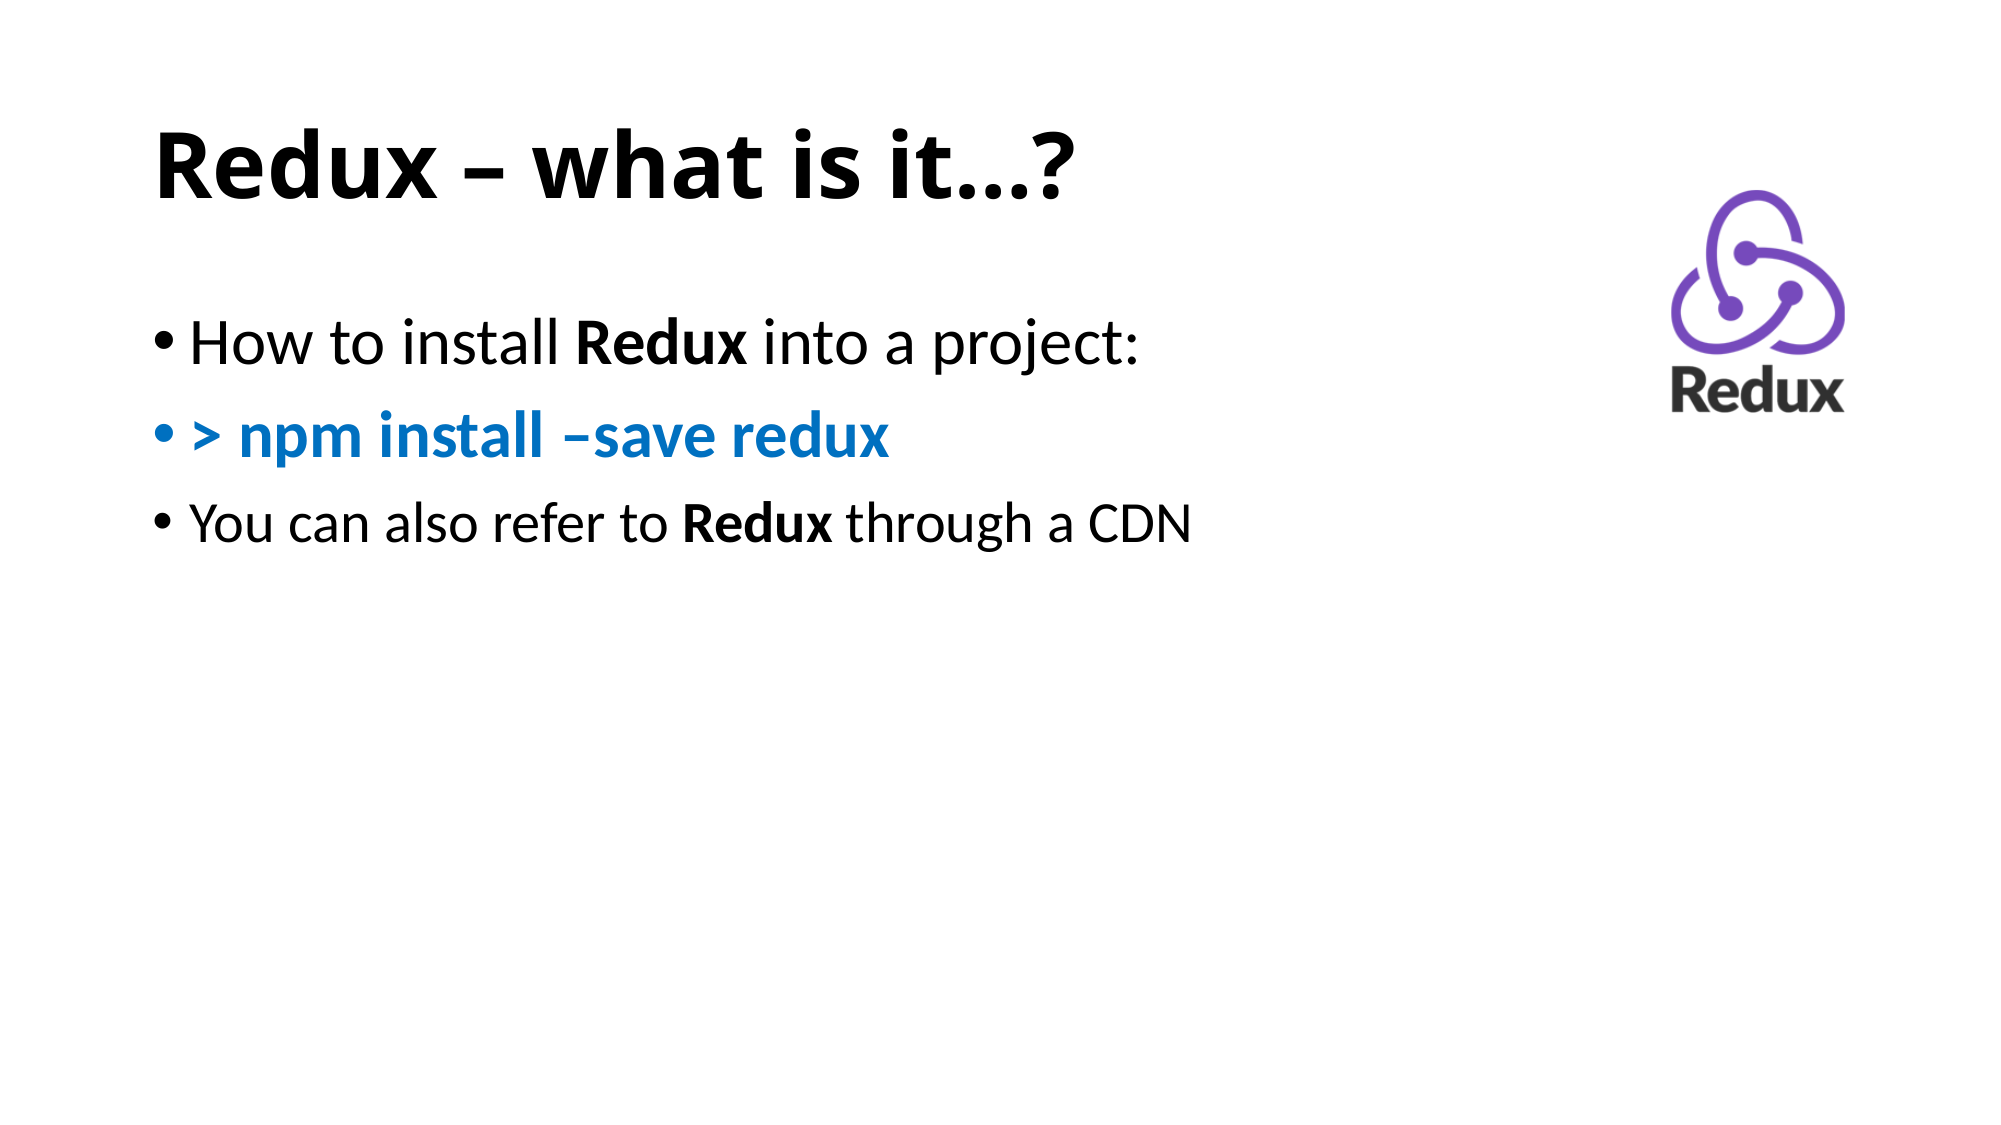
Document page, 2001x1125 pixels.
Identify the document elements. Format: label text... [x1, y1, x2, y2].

list How to install Redux into a project: > npm install –save redux You can also refer to Redux through a CDN [137, 299, 1464, 1014]
title Redux – what is it…? [137, 59, 1863, 278]
picture [1587, 168, 1928, 435]
